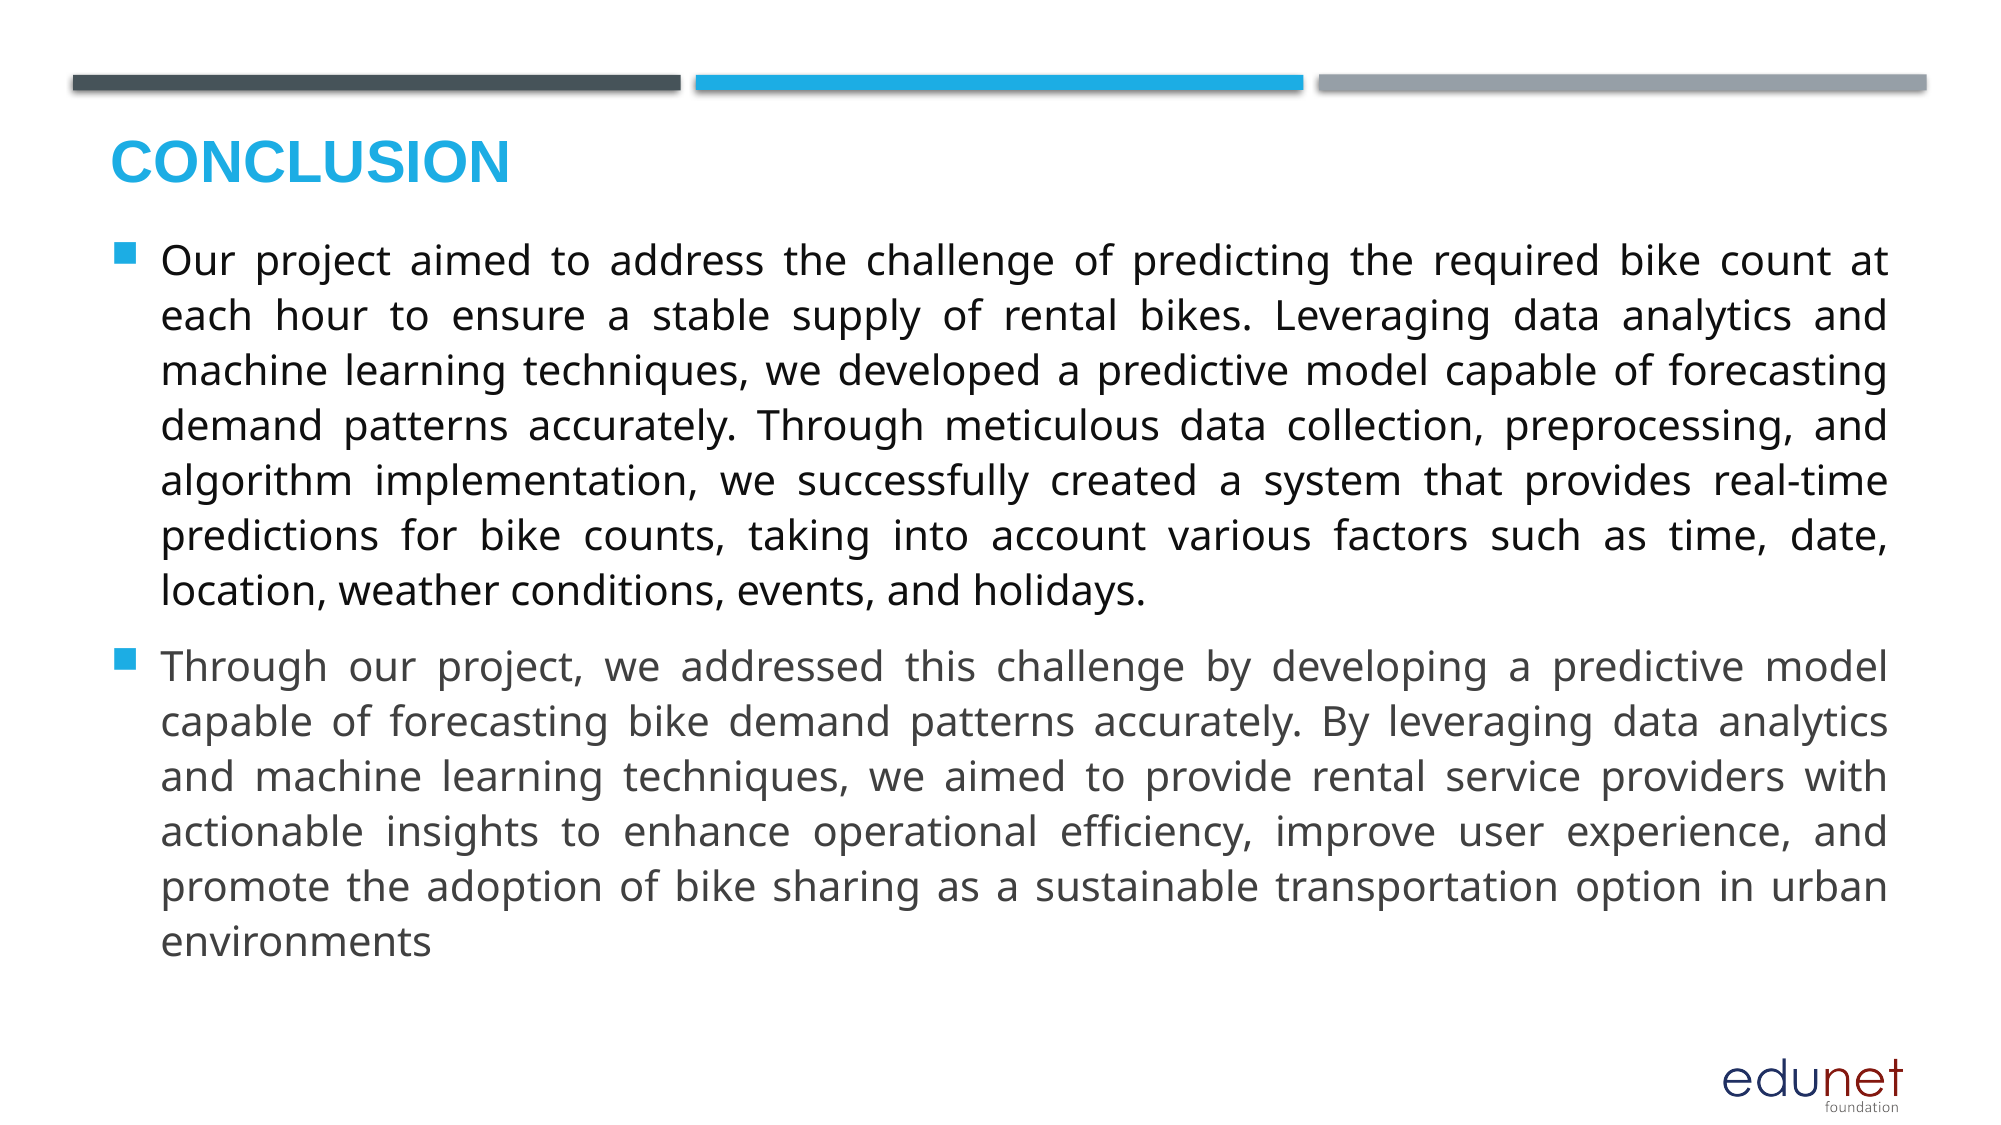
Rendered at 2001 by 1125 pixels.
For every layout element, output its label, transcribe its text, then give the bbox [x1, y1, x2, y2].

title Conclusion [95, 115, 1905, 203]
list Our project aimed to address the challenge of predicting the required bike count at each hour to ensure a stable supply of rental bikes. Leveraging data analytics and machine learning techniques, we developed a predictive model capable of forecasting demand patterns accurately. Through meticulous data collection, preprocessing, and algorithm implementation, we successfully created a system that provides real-time predictions for bike counts, taking into account various factors such as time, date, location, weather conditions, events, and holidays. Through our project, we addressed this challenge by developing a predictive model capable of forecasting bike demand patterns accurately. By leveraging data analytics and machine learning techniques, we aimed to provide rental service providers with actionable insights to enhance operational efficiency, improve user experience, and promote the adoption of bike sharing as a sustainable transportation option in urban environments [95, 213, 1905, 981]
picture [1719, 1056, 1905, 1116]
